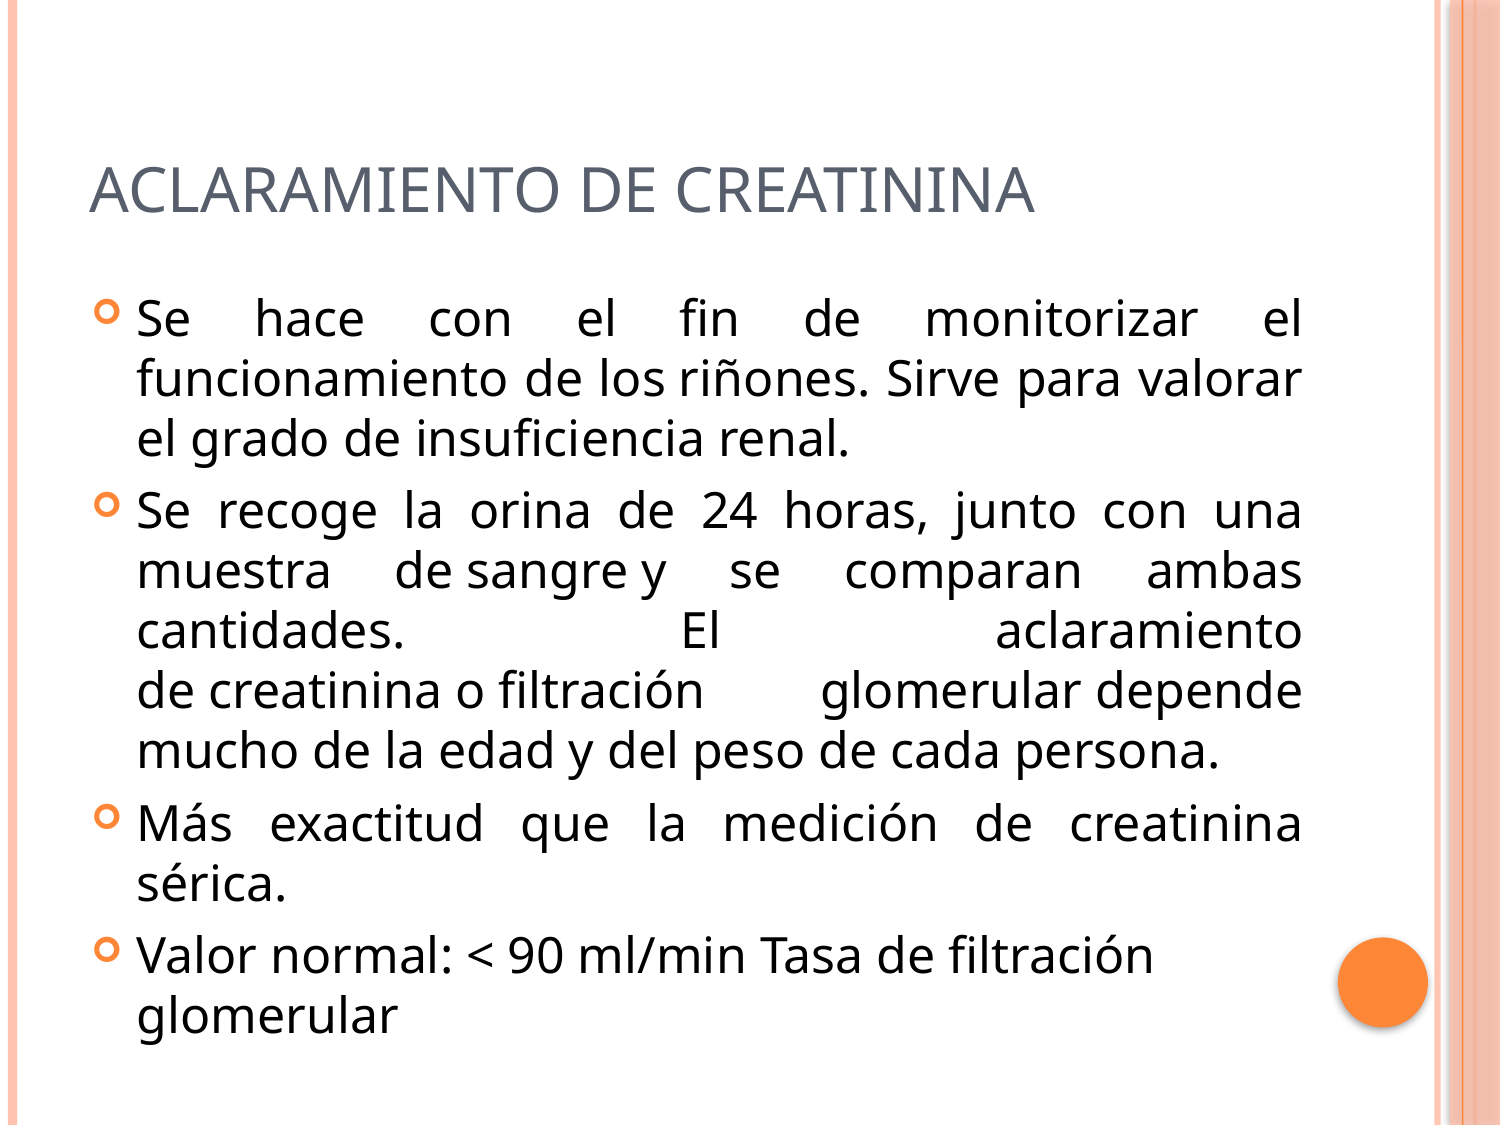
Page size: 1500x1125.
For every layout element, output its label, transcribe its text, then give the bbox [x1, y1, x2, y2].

title Aclaramiento de creatinina [75, 45, 1300, 233]
list Se hace con el fin de monitorizar el funcionamiento de los riñones. Sirve para valorar el grado de insuficiencia renal. Se recoge la orina de 24 horas, junto con una muestra de sangre y se comparan ambas cantidades. El aclaramiento de creatinina o filtración glomerular depende mucho de la edad y del peso de cada persona. Más exactitud que la medición de creatinina sérica. Valor normal: < 90 ml/min Tasa de filtración glomerular [76, 278, 1319, 1079]
